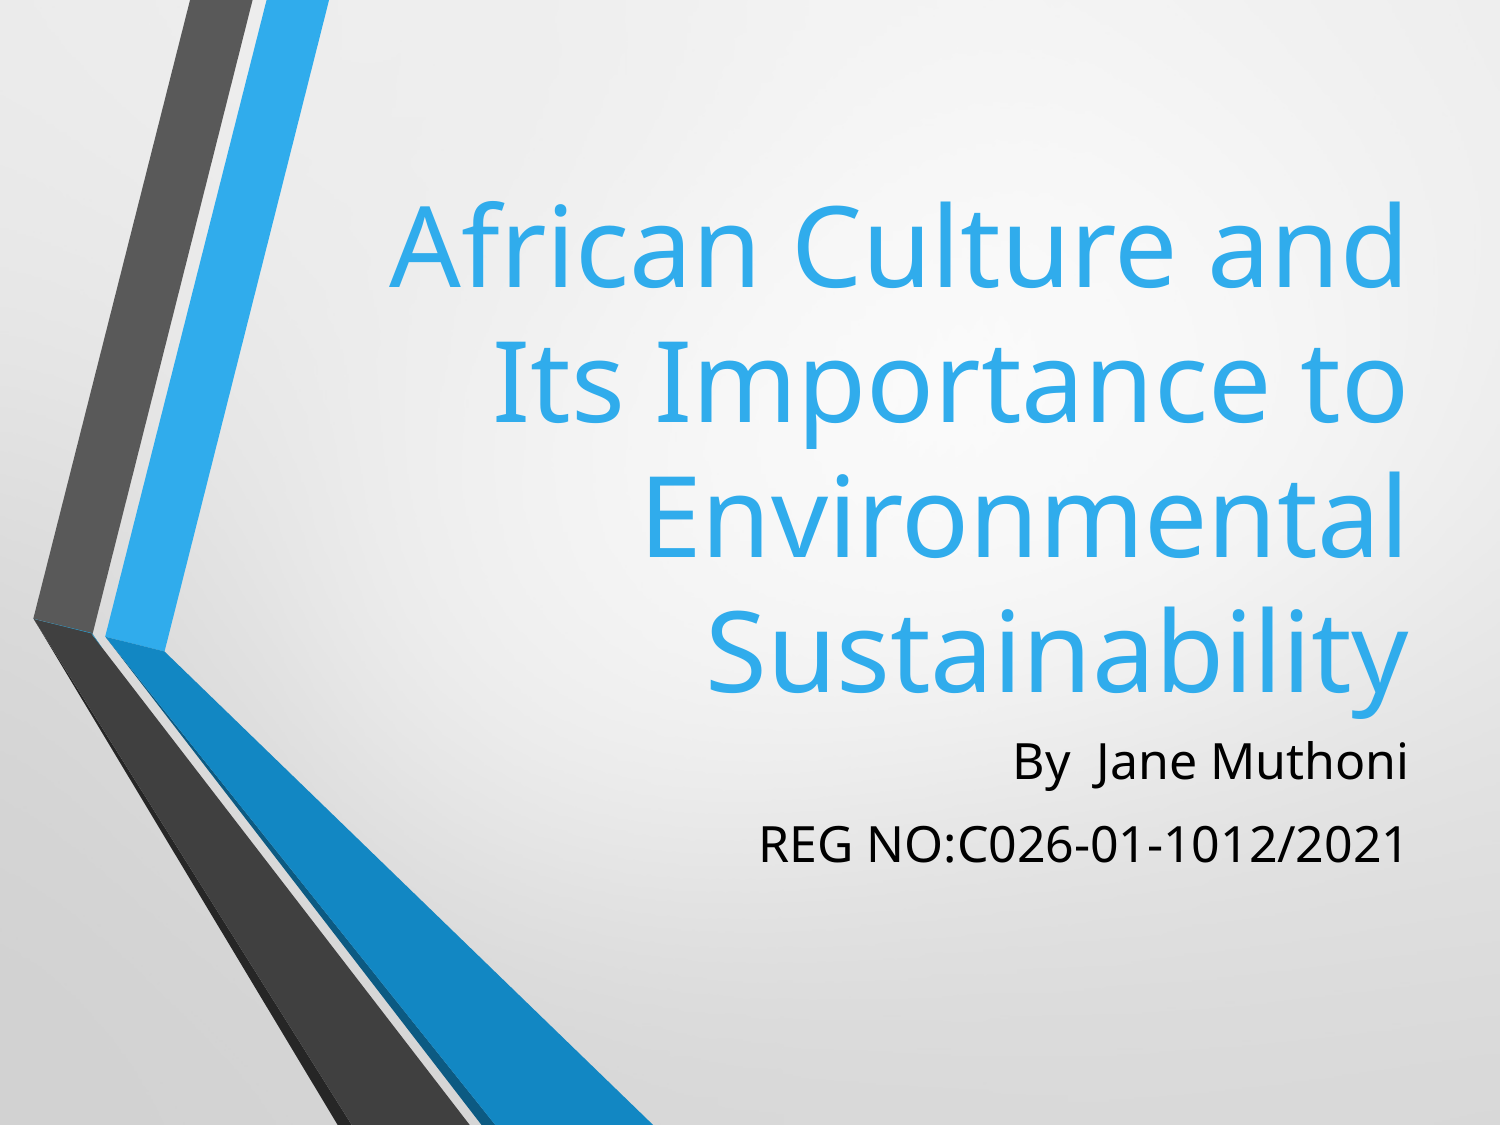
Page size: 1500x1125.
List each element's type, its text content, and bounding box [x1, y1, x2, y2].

subtitle By Jane Muthoni REG NO:C026-01-1012/2021 [479, 722, 1425, 947]
title African Culture and Its Importance to Environmental Sustainability [285, 149, 1425, 723]
